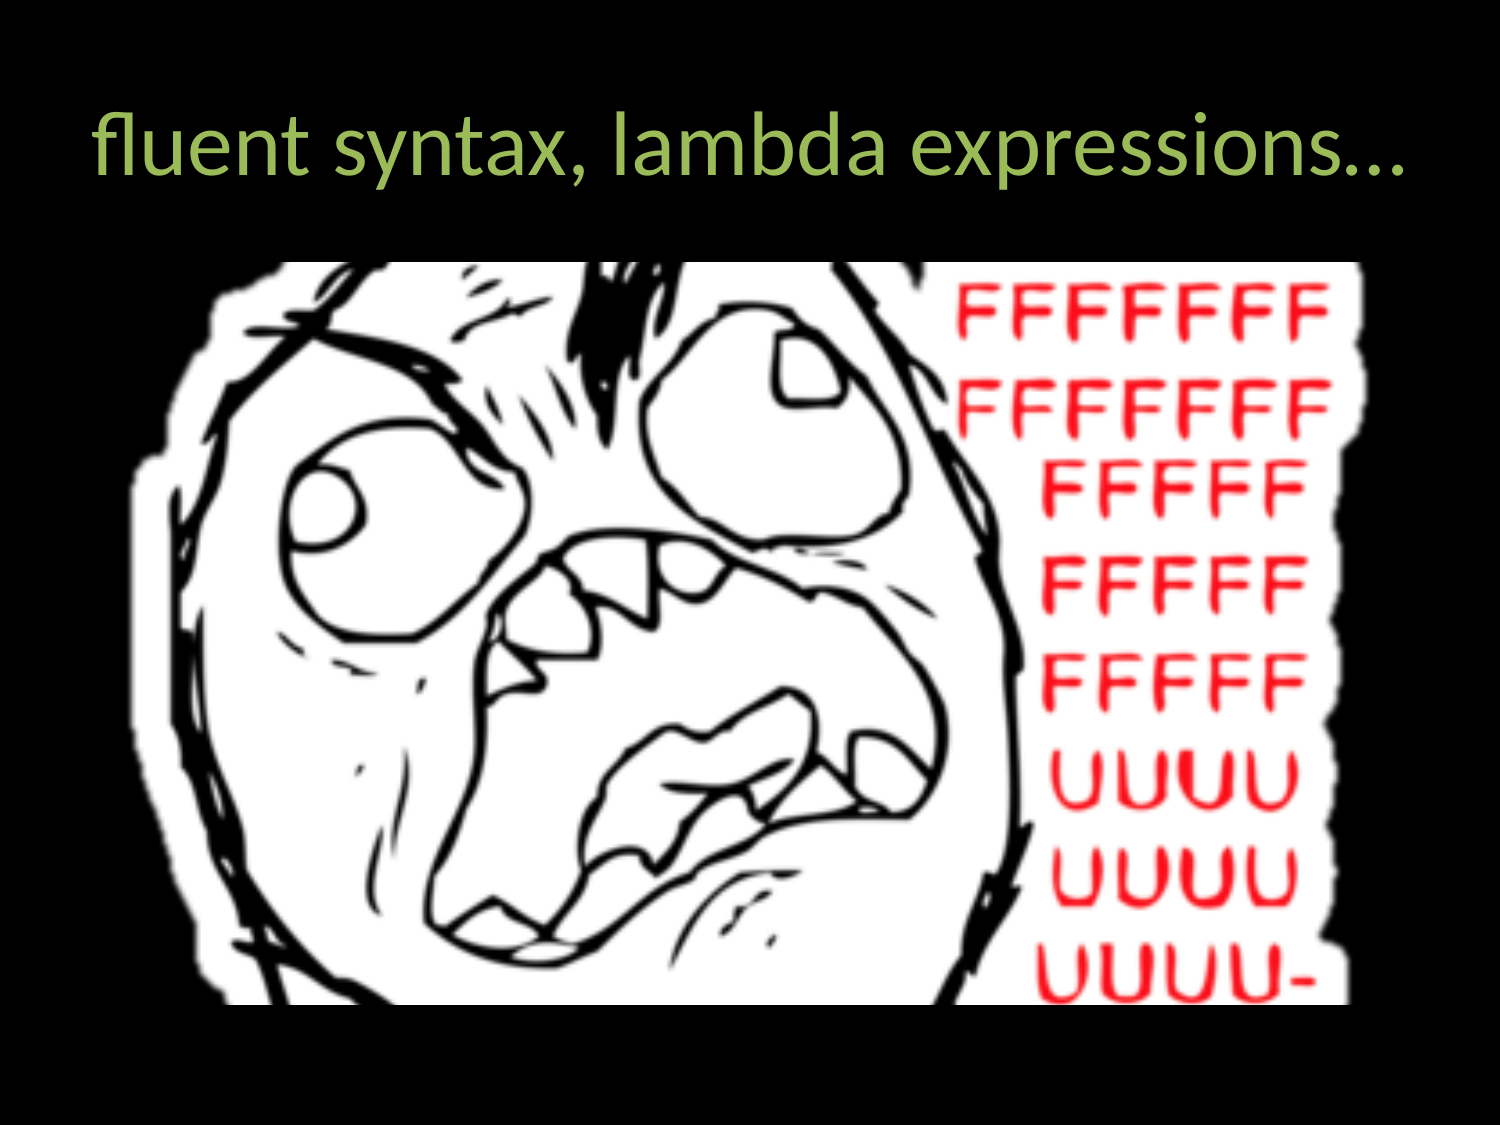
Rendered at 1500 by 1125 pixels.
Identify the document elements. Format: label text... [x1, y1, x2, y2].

title fluent syntax, lambda expressions… [75, 45, 1425, 233]
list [74, 262, 1426, 1006]
